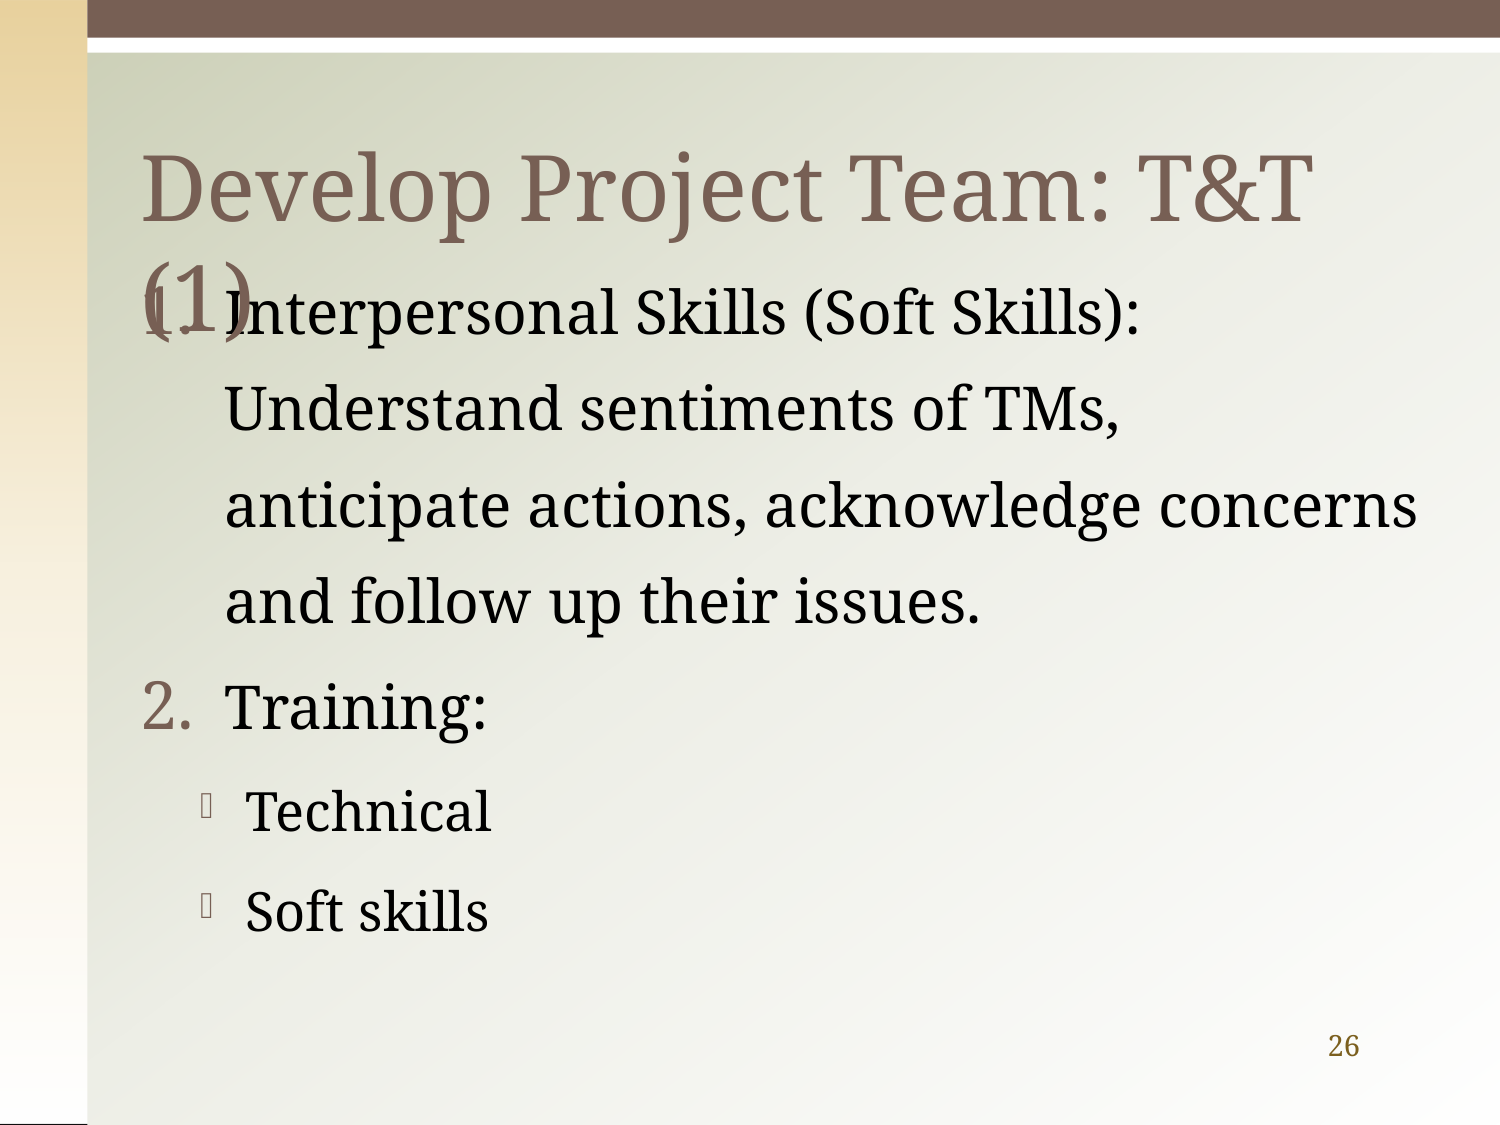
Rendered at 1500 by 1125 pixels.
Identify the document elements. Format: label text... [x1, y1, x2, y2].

picture [0, 0, 1500, 1125]
title Develop Project Team: T&T (1) [86, 129, 1414, 350]
slide_number 26 [1323, 1035, 1366, 1125]
text_box Interpersonal Skills (Soft Skills): Understand sentiments of TMs, anticipate actions, acknowledge concerns and follow up their issues. Training: Technical Soft skills [137, 250, 1424, 943]
